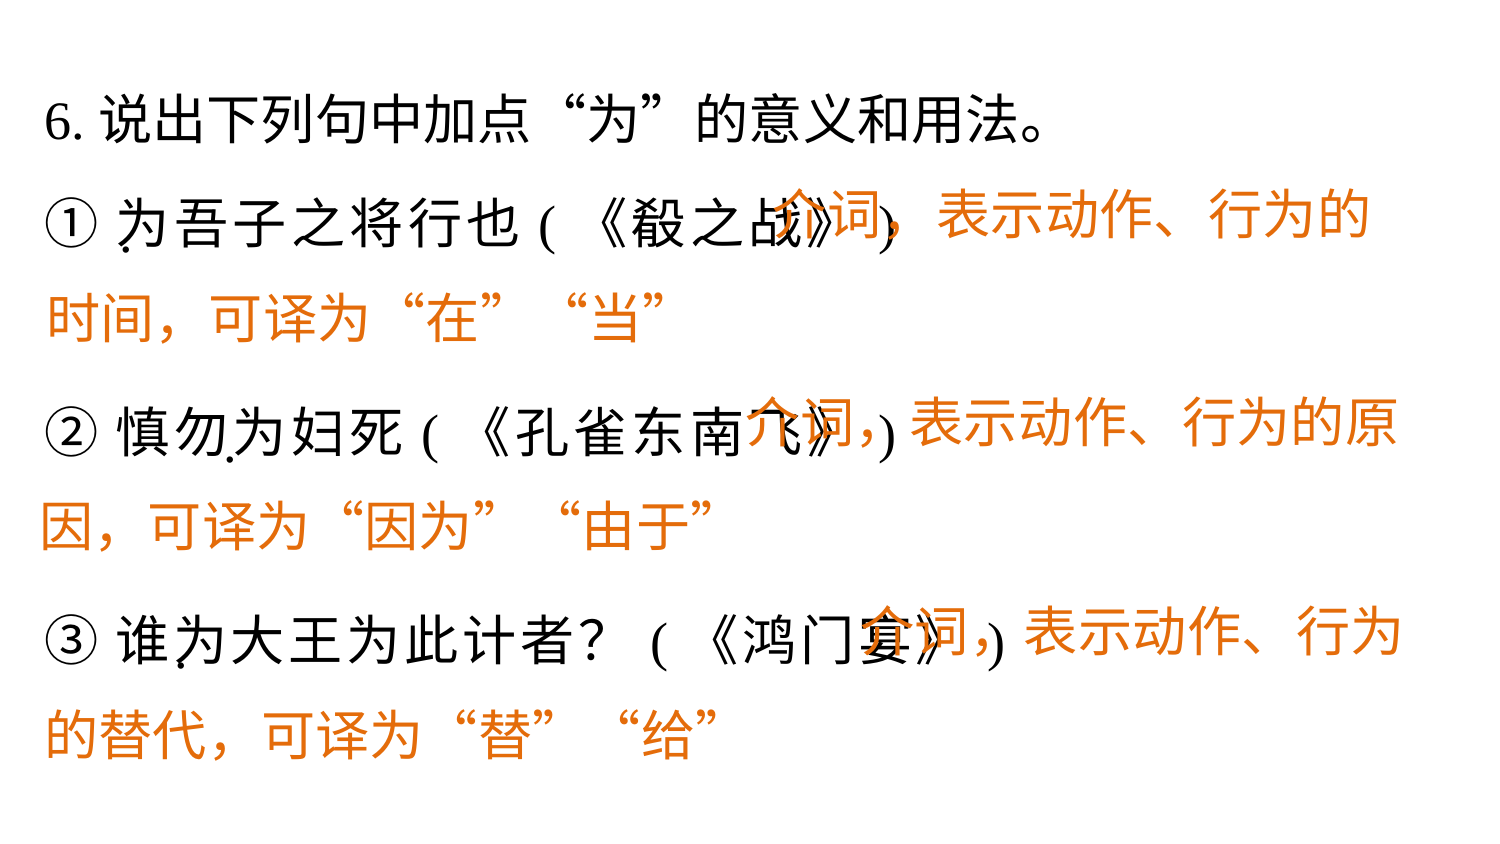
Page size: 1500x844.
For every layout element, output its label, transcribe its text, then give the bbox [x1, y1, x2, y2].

text_box 介词，表示动作、行为的替代，可译为“替”“给” [29, 550, 1421, 774]
text_box 介词，表示动作、行为的原因，可译为“因为”“由于” [24, 341, 1416, 565]
text_box . [159, 606, 203, 687]
text_box 介词，表示动作、行为的时间，可译为“在”“当” [31, 133, 1387, 341]
text_box . [208, 400, 253, 481]
text_box . [104, 191, 148, 271]
text_box 6.说出下列句中加点“为”的意义和用法。 ①为吾子之将行也(《殽之战》) ②慎勿为妇死(《孔雀东南飞》) ③谁为大王为此计者？(《鸿门宴》) [29, 39, 1468, 783]
